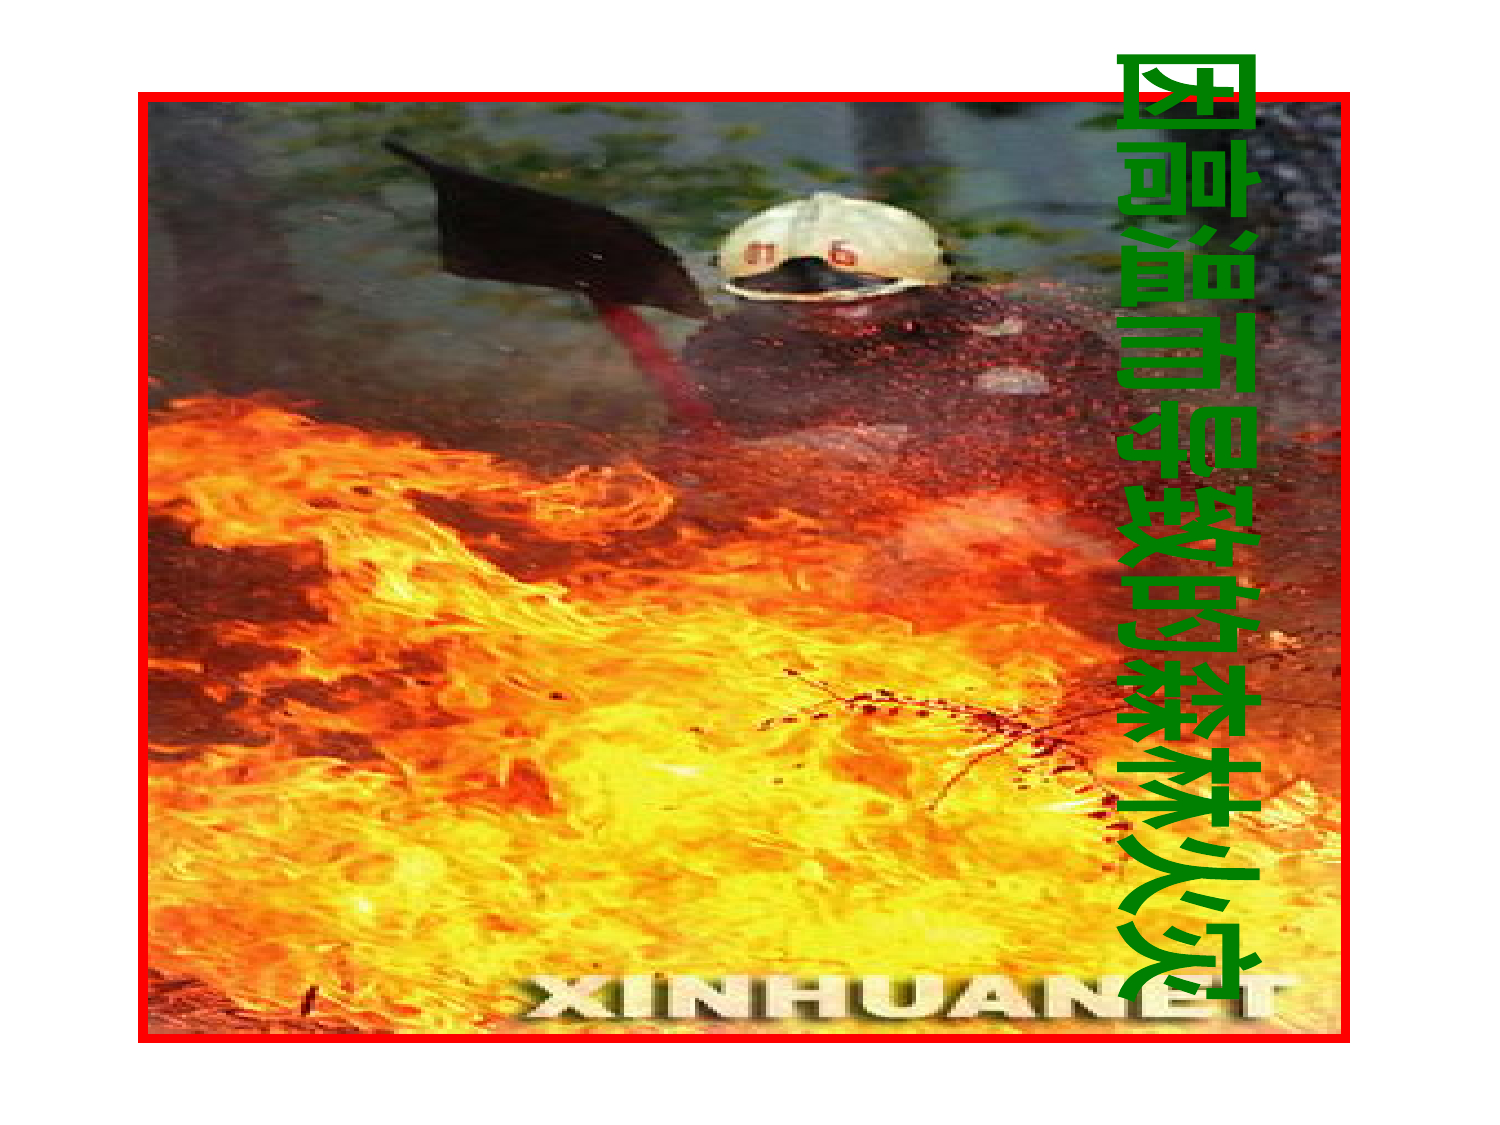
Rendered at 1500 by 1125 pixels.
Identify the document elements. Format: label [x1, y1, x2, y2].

picture [147, 101, 1341, 1034]
